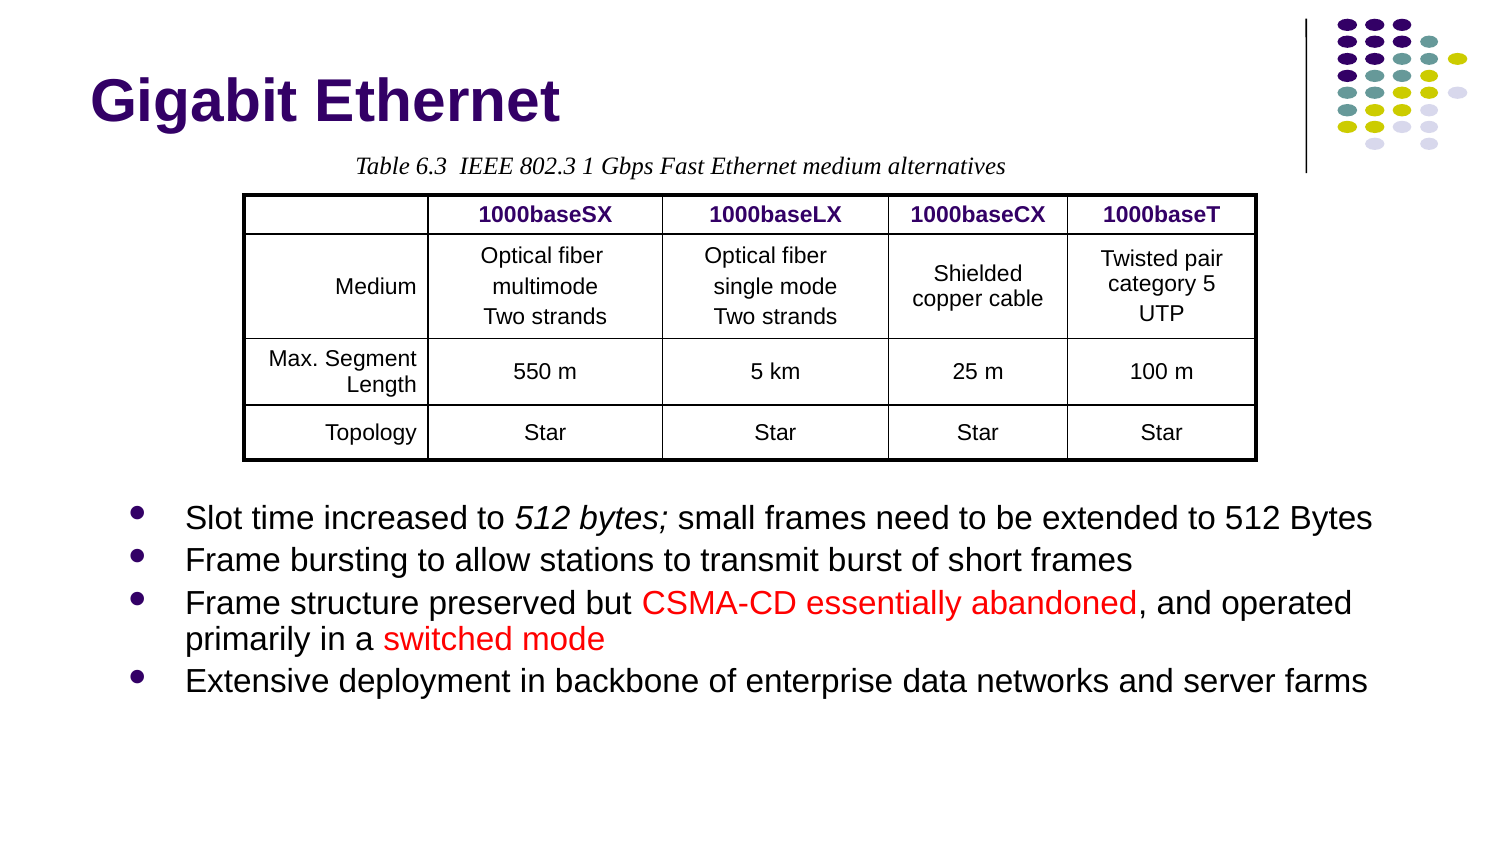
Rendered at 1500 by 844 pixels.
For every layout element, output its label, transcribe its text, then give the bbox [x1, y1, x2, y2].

table_cell Medium [246, 235, 427, 338]
table_cell 550 m [429, 339, 662, 404]
text_box Slot time increased to 512 bytes; small frames need to be extended to 512 Bytes Frame bursting to allow stations to transmit burst of short frames Frame structure preserved but CSMA-CD essentially abandoned, and operated primarily in a switched mode Extensive deployment in backbone of enterprise data networks and server farms [114, 493, 1416, 734]
table_header 1000baseT [1068, 197, 1254, 233]
text_box Table 6.3 IEEE 802.3 1 Gbps Fast Ethernet medium alternatives [340, 142, 1022, 187]
table_cell Optical fiber multimode Two strands [429, 235, 662, 338]
table_header 1000baseSX [429, 197, 662, 233]
title Gigabit Ethernet [75, 15, 1313, 141]
table_cell Max. Segment Length [246, 339, 427, 404]
table_header 1000baseCX [889, 197, 1067, 233]
table_cell 5 km [663, 339, 888, 404]
table_cell Topology [246, 406, 427, 458]
table_cell Star [663, 406, 888, 458]
table_cell Optical fiber single mode Two strands [663, 235, 888, 338]
table_header 1000baseLX [663, 197, 888, 233]
table_cell Twisted pair category 5 UTP [1068, 235, 1254, 338]
table_cell Star [1068, 406, 1254, 458]
table_cell 25 m [889, 339, 1067, 404]
table_cell Star [889, 406, 1067, 458]
table_header [246, 197, 427, 233]
table_cell Shielded copper cable [889, 235, 1067, 338]
table_cell Star [429, 406, 662, 458]
table_cell 100 m [1068, 339, 1254, 404]
